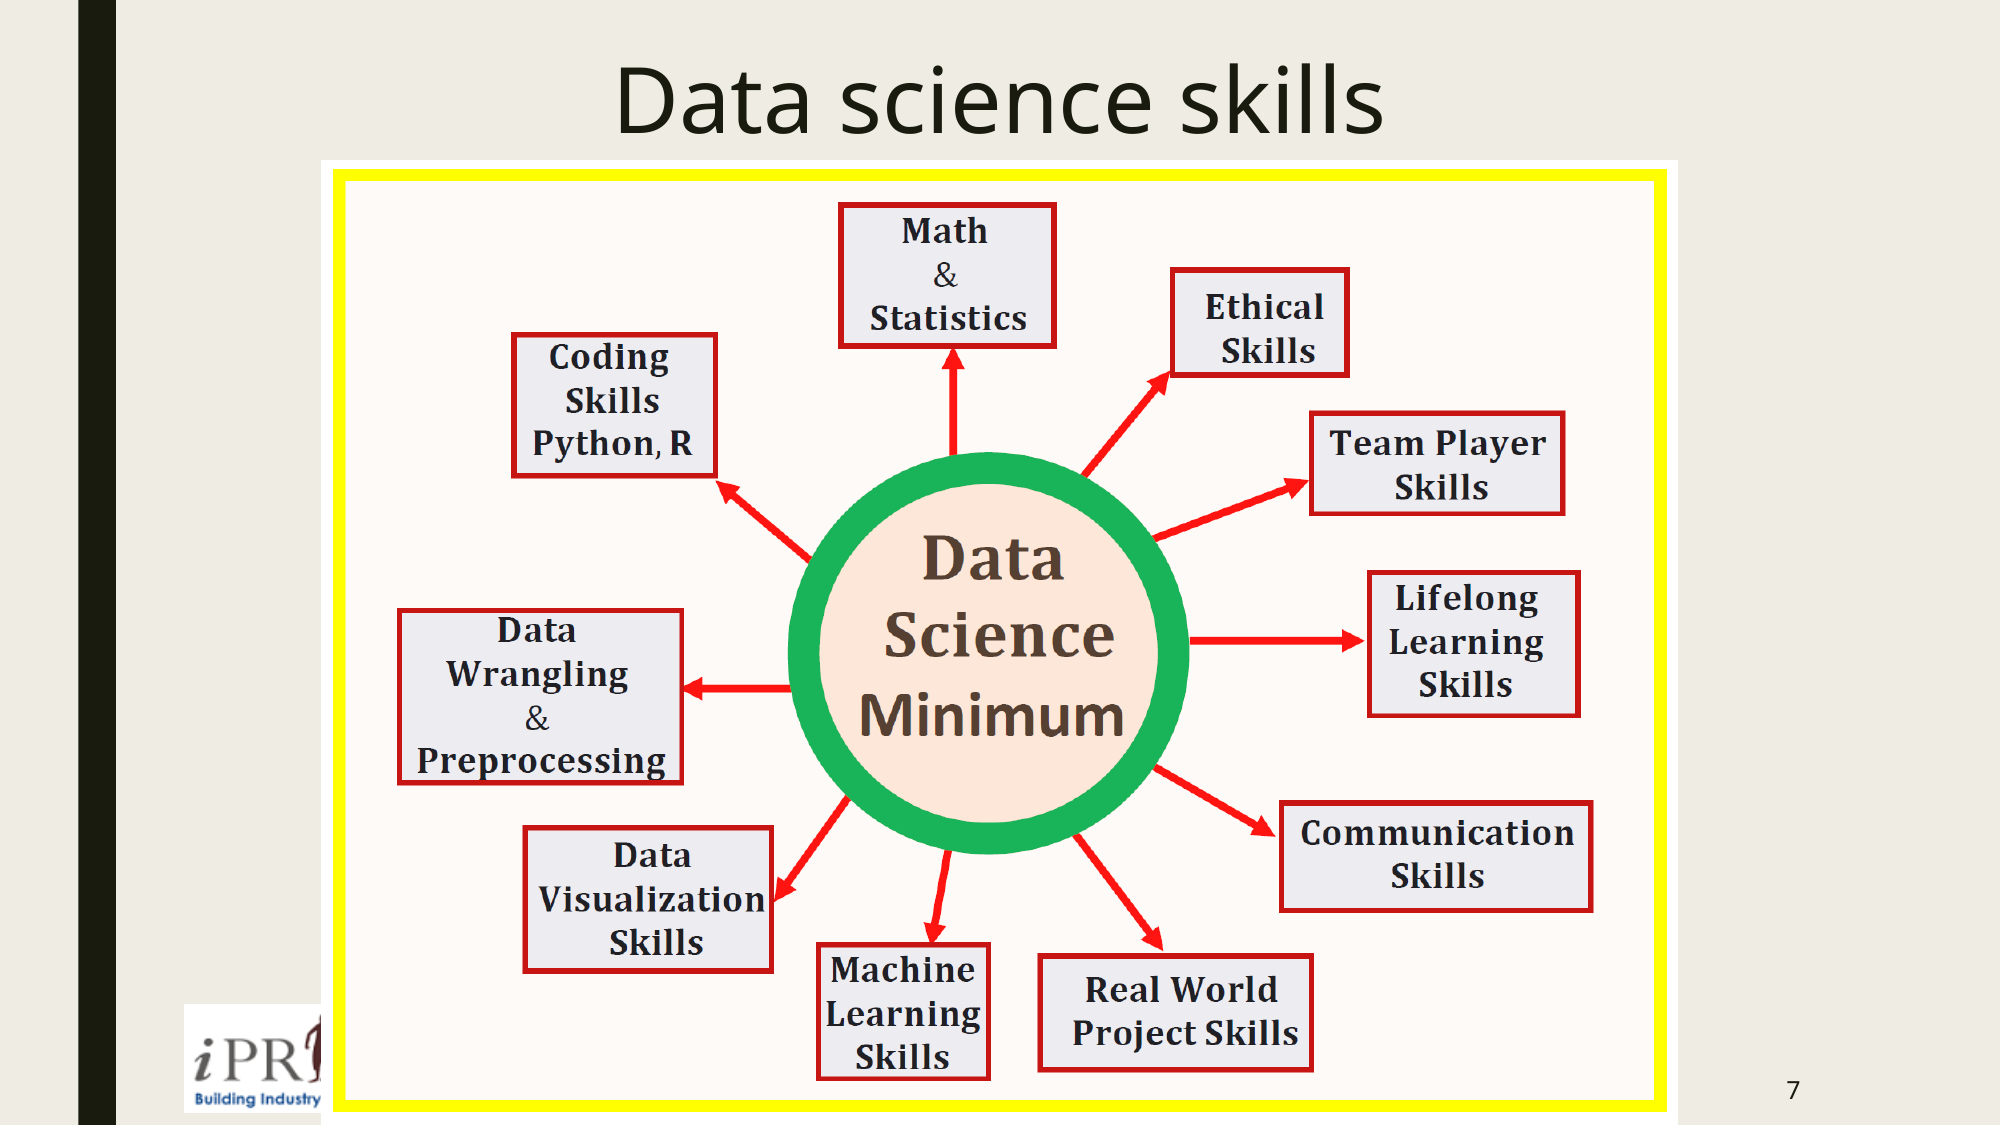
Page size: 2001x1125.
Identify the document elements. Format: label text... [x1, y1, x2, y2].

title Data science skills [187, 47, 1813, 194]
picture [184, 160, 1678, 1125]
slide_number 7 [1678, 1058, 1816, 1125]
